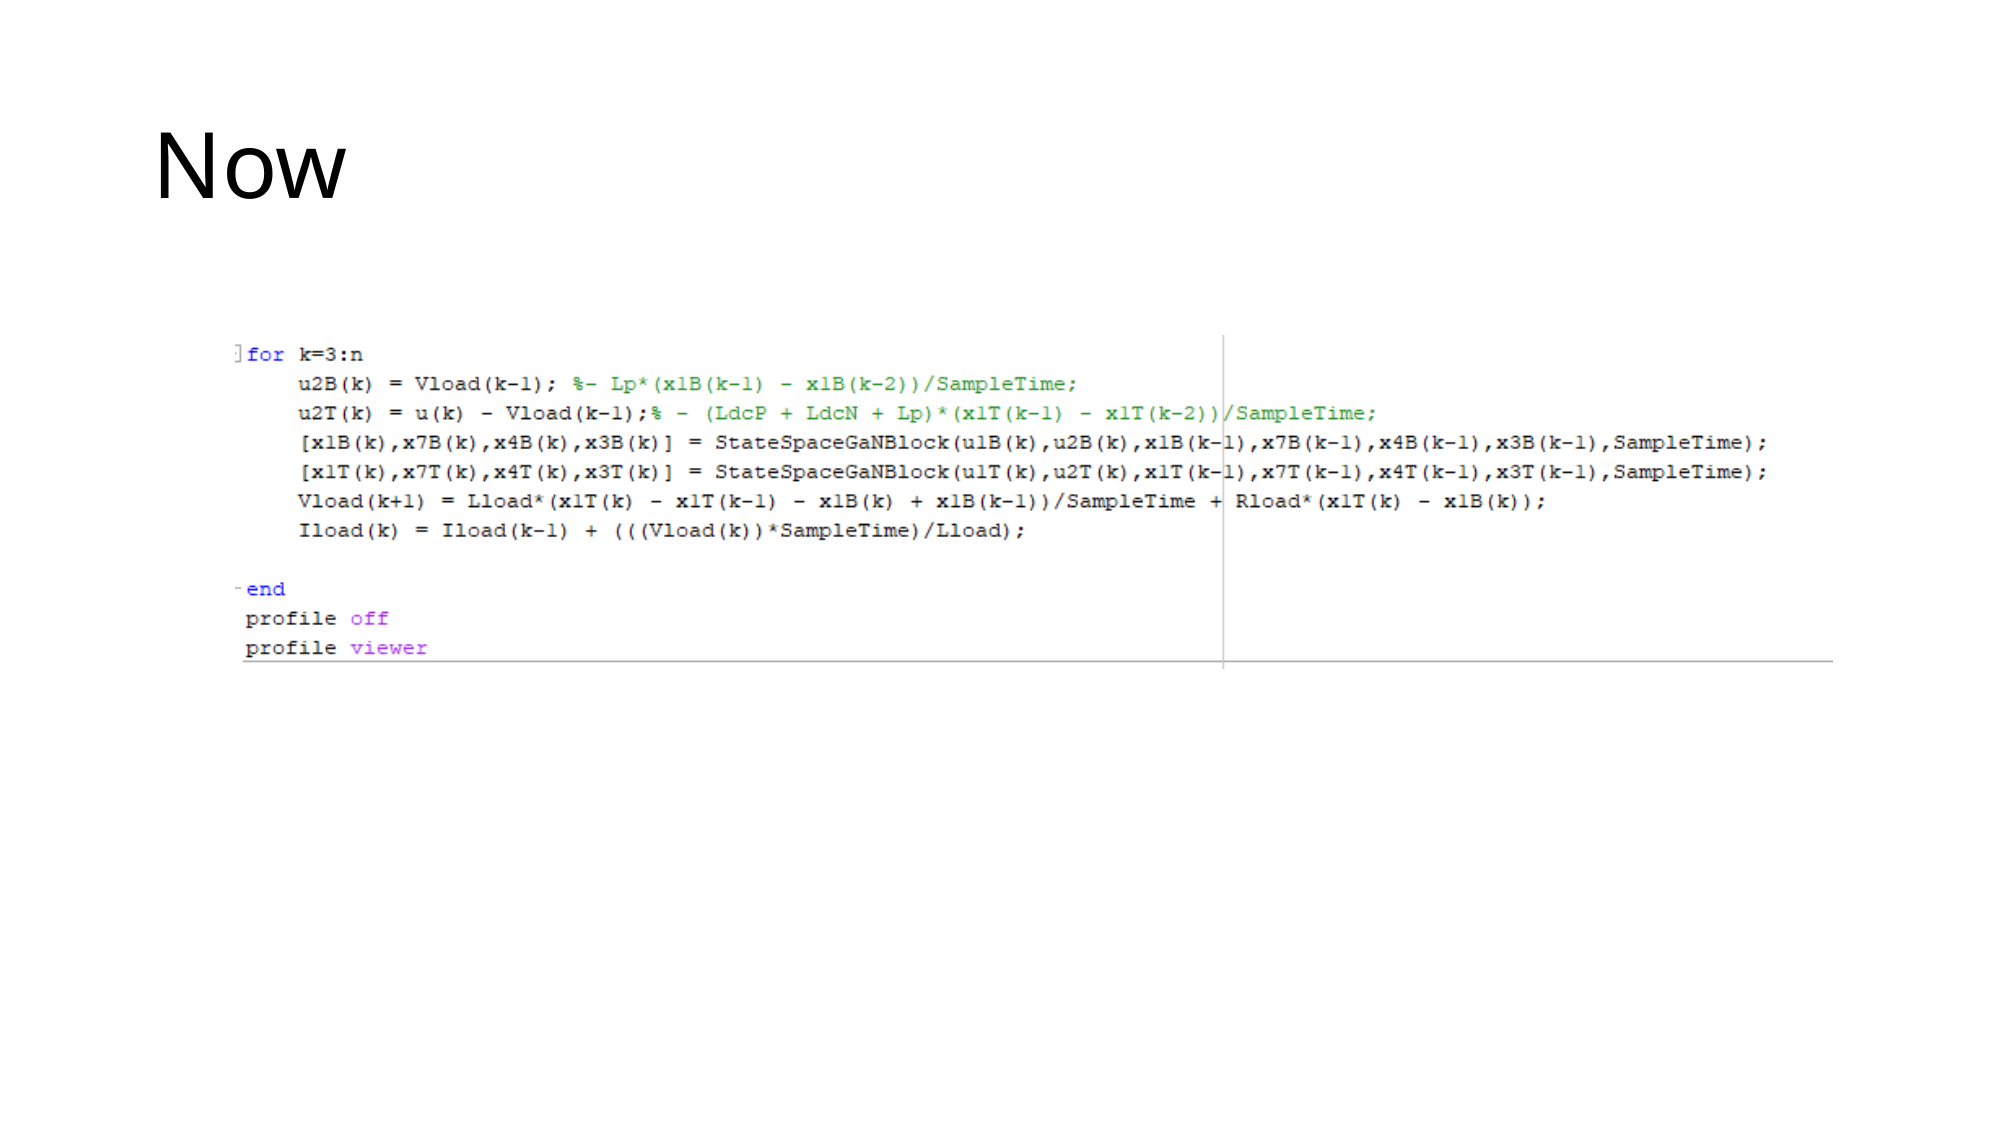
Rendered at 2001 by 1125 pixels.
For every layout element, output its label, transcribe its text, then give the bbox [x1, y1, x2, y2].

title Now [137, 59, 1863, 278]
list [235, 334, 1833, 669]
